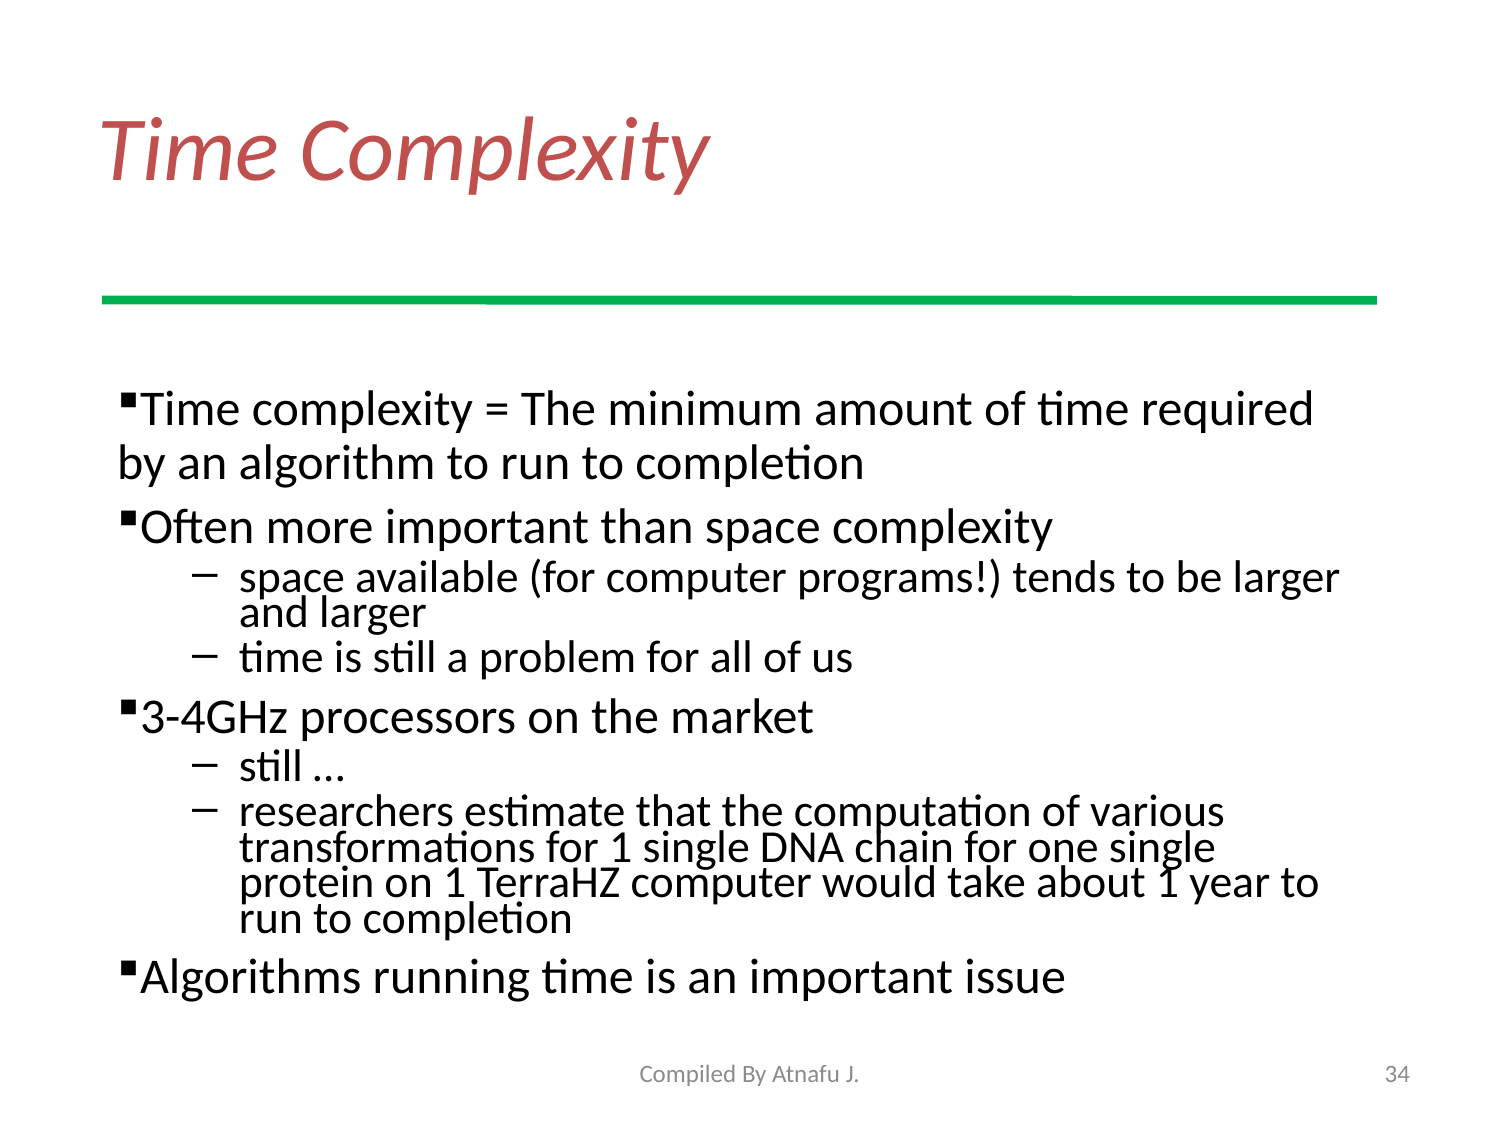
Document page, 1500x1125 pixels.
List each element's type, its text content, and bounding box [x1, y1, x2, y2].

title Time Complexity [82, 50, 1433, 238]
slide_number 34 [1074, 1042, 1425, 1103]
subtitle Time complexity = The minimum amount of time required by an algorithm to run to completion Often more important than space complexity space available (for computer programs!) tends to be larger and larger time is still a problem for all of us 3-4GHz processors on the market still … researchers estimate that the computation of various transformations for 1 single DNA chain for one single protein on 1 TerraHZ computer would take about 1 year to run to completion Algorithms running time is an important issue [101, 375, 1377, 1050]
footer Compiled By Atnafu J. [512, 1042, 988, 1103]
